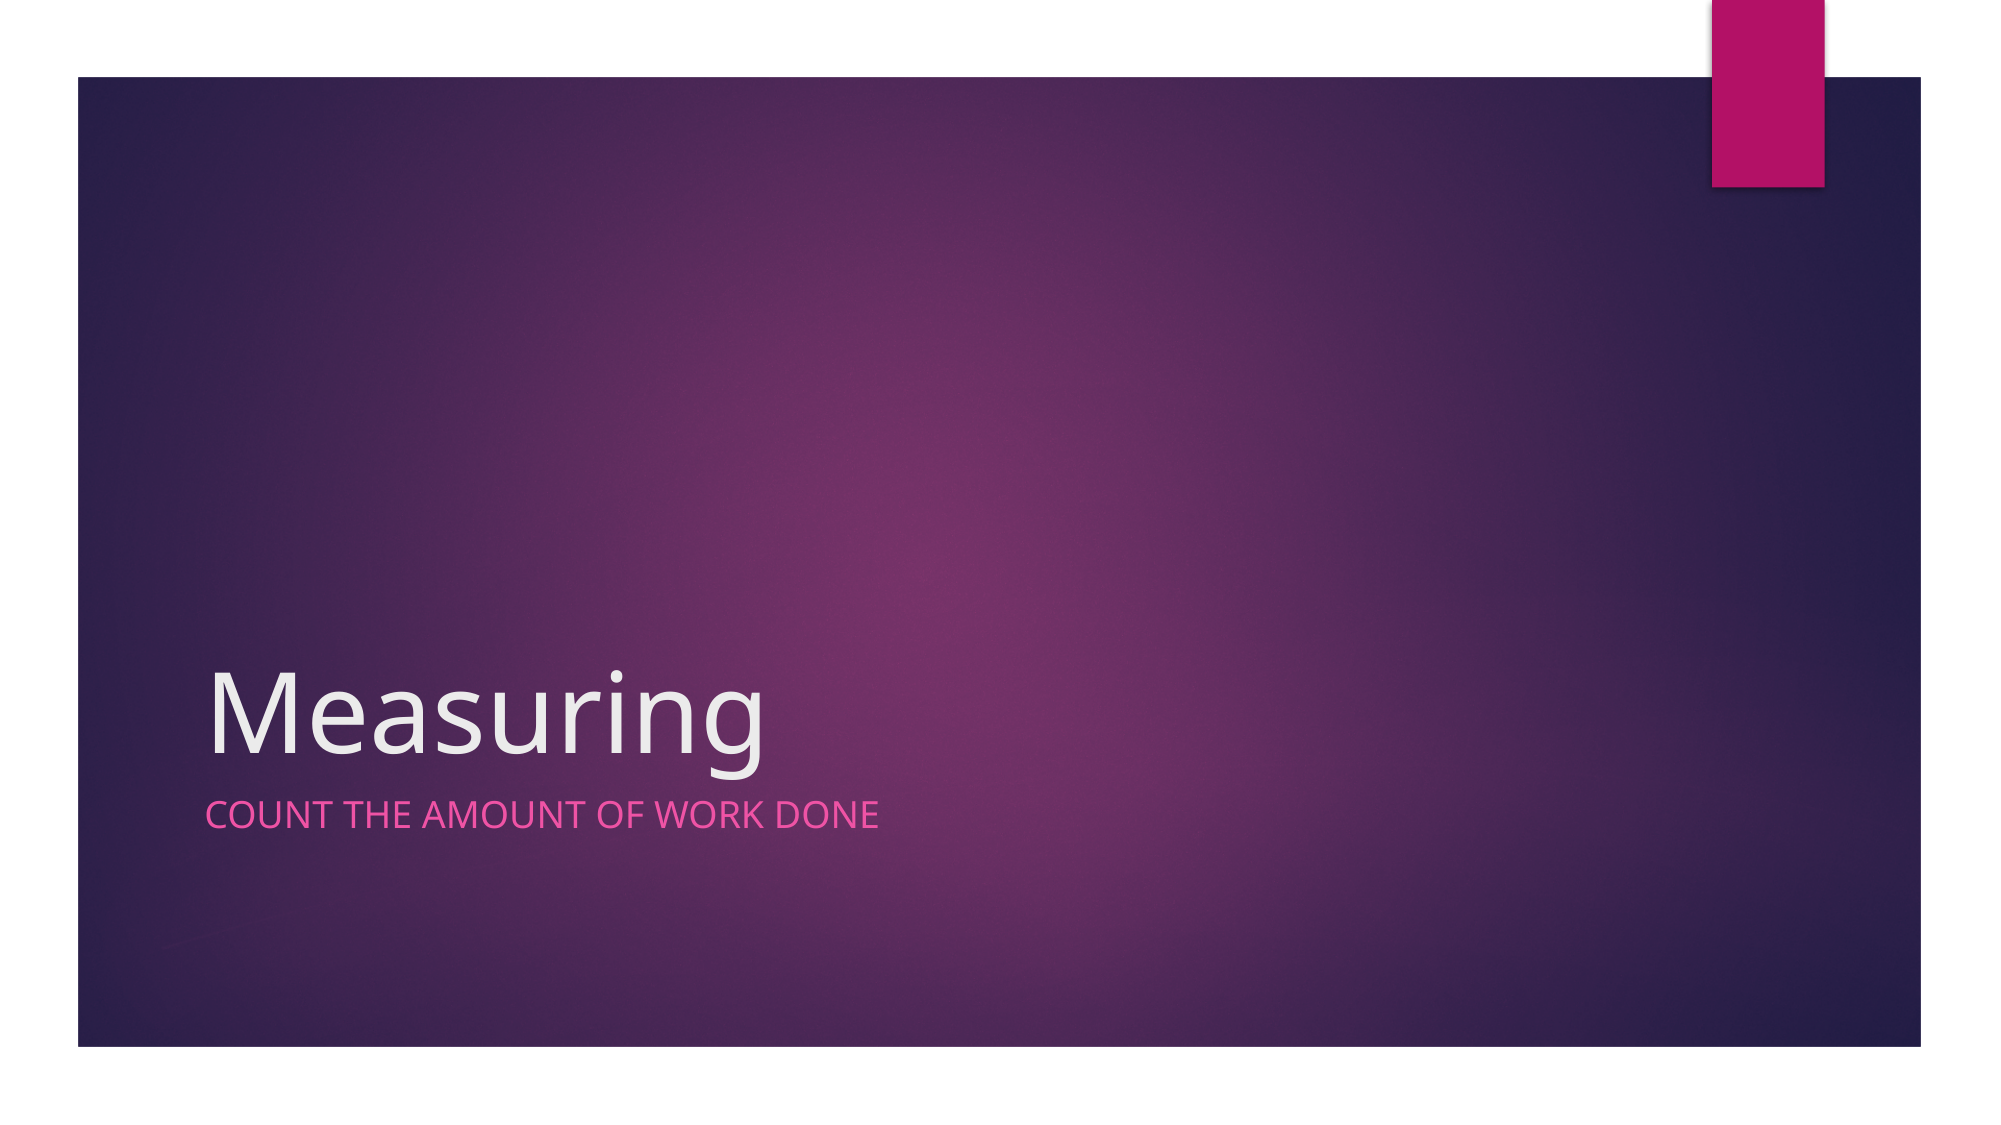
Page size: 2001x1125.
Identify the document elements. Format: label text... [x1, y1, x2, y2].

title Measuring [189, 344, 1638, 783]
subtitle Count the amount of WORK DONE [189, 783, 1638, 925]
